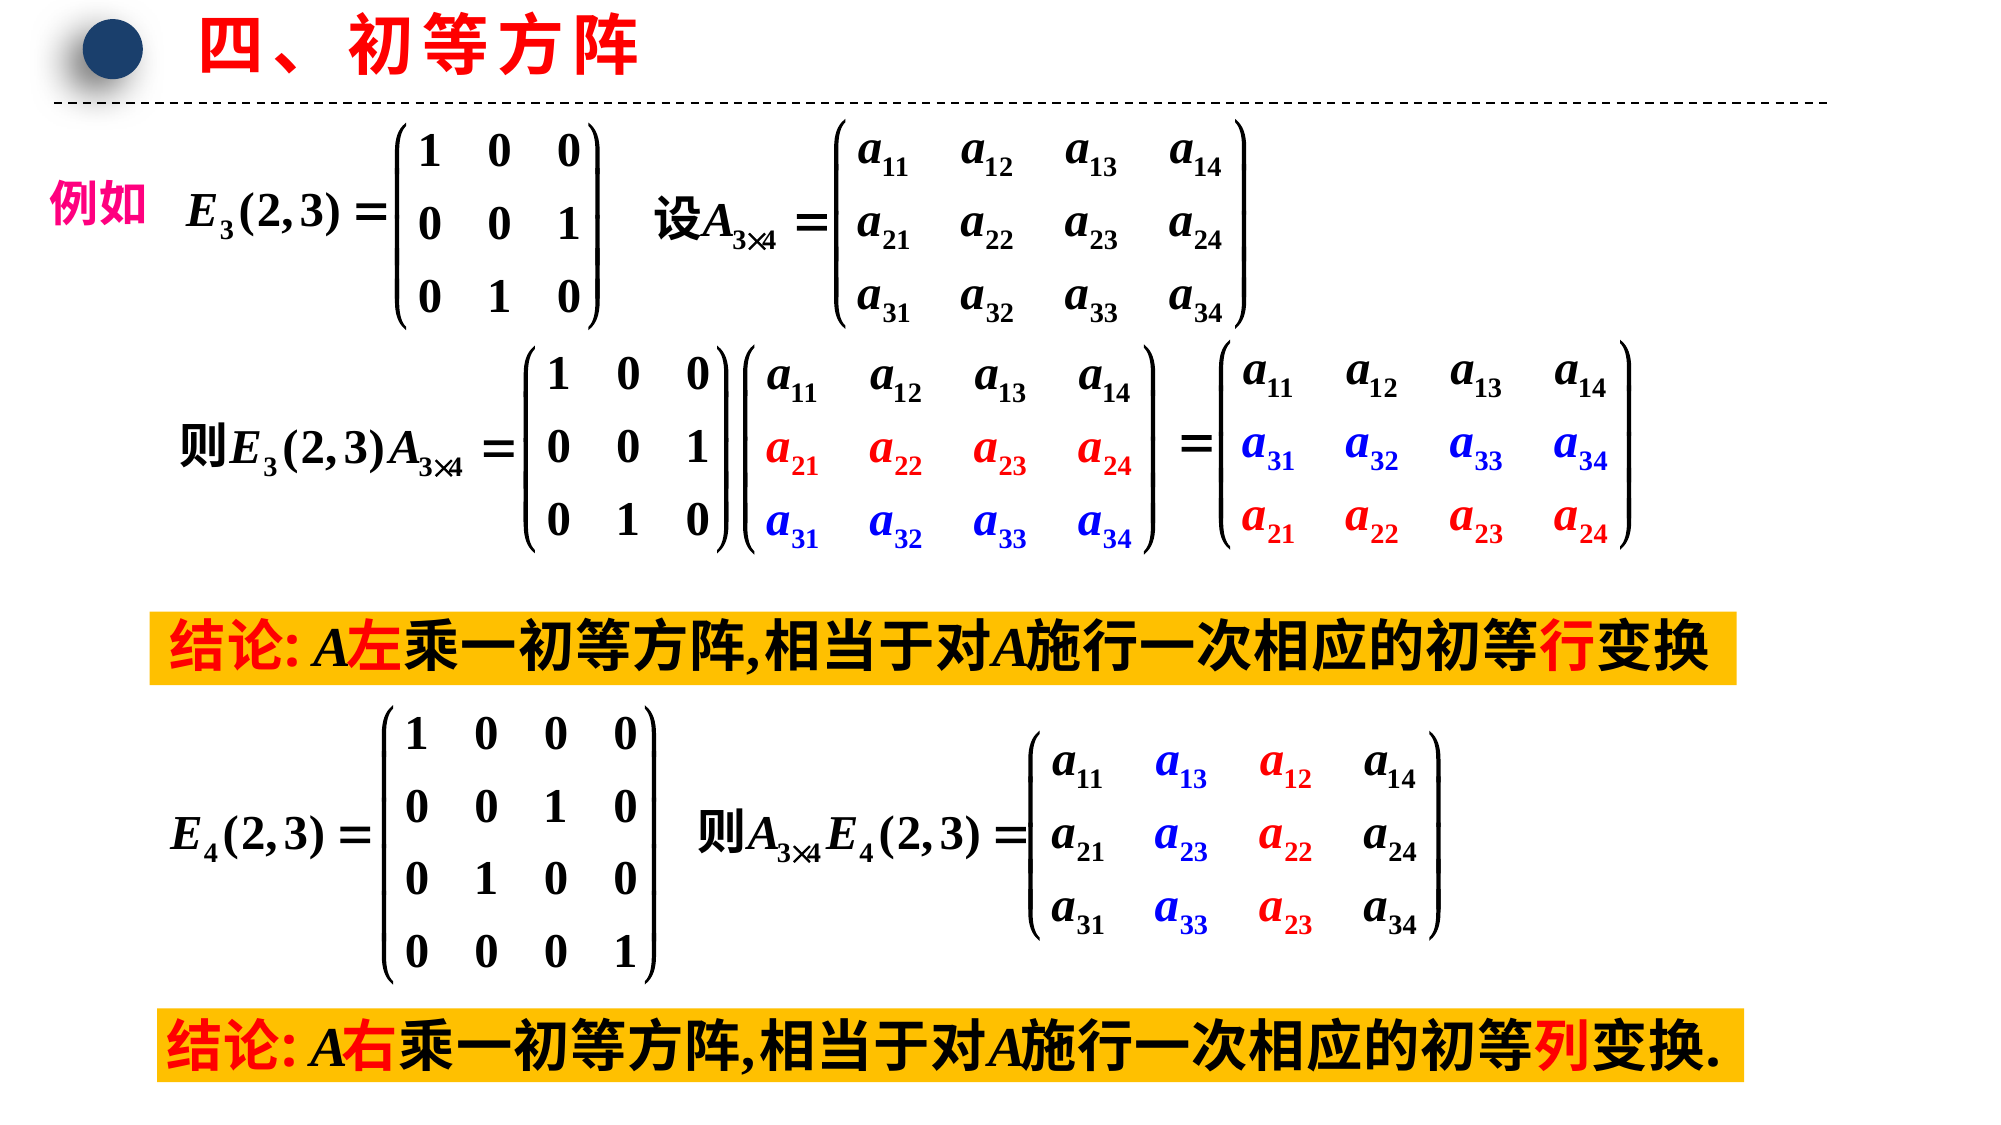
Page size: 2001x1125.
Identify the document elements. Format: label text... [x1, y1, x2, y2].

text_box 四、初等方阵 [182, 0, 1213, 90]
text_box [43, 172, 154, 234]
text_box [514, 336, 1172, 564]
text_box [647, 111, 1260, 336]
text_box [160, 800, 372, 874]
text_box [81, 18, 144, 81]
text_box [157, 1008, 1745, 1091]
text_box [372, 695, 671, 992]
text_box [1169, 332, 1648, 559]
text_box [176, 414, 514, 488]
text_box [694, 800, 1019, 874]
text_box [1019, 723, 1456, 950]
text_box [385, 113, 614, 337]
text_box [149, 609, 1737, 690]
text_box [176, 177, 385, 251]
